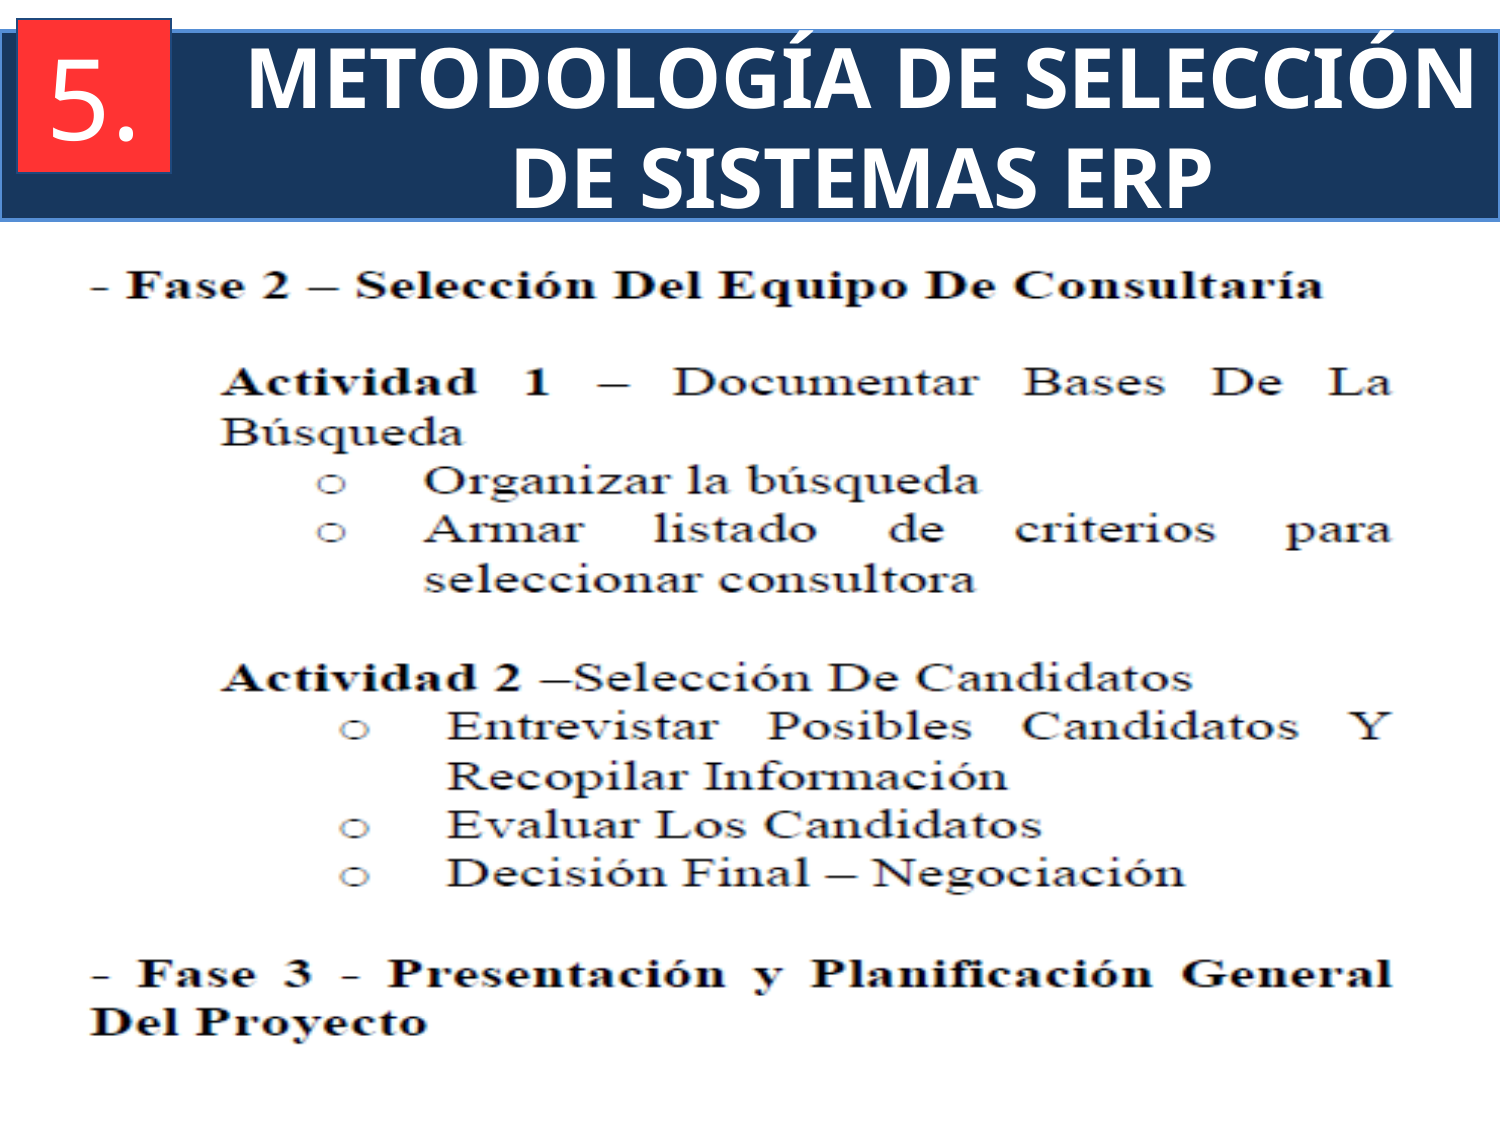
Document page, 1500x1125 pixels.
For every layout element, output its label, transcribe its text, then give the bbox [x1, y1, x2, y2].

picture [73, 255, 1427, 1059]
text_box Metodología de Selección de Sistemas ERP [0, 30, 1500, 220]
text_box 5. [17, 18, 171, 173]
